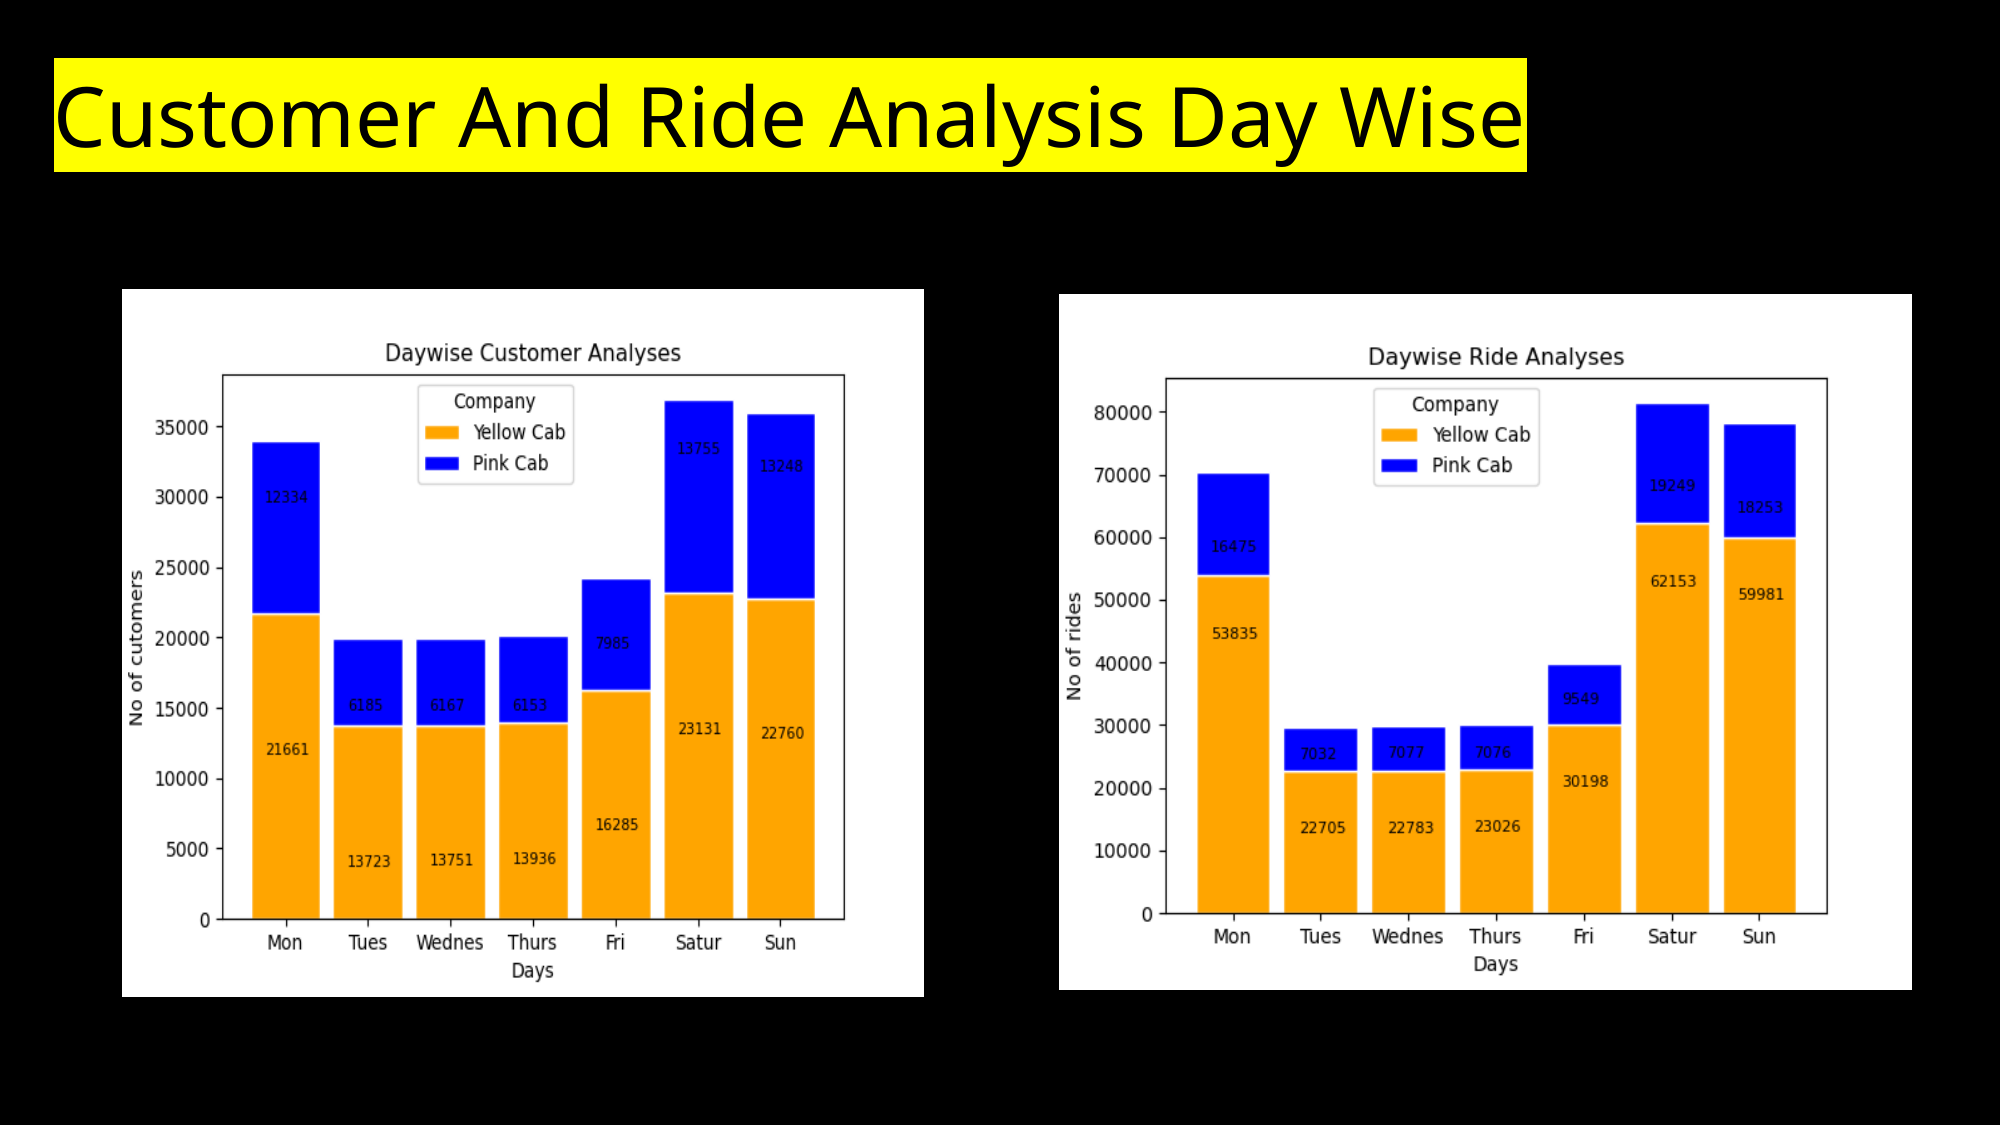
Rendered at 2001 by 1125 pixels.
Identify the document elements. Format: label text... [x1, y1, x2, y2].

title Customer And Ride Analysis Day Wise [39, 21, 1738, 172]
picture [1059, 294, 1912, 990]
picture [122, 289, 924, 997]
